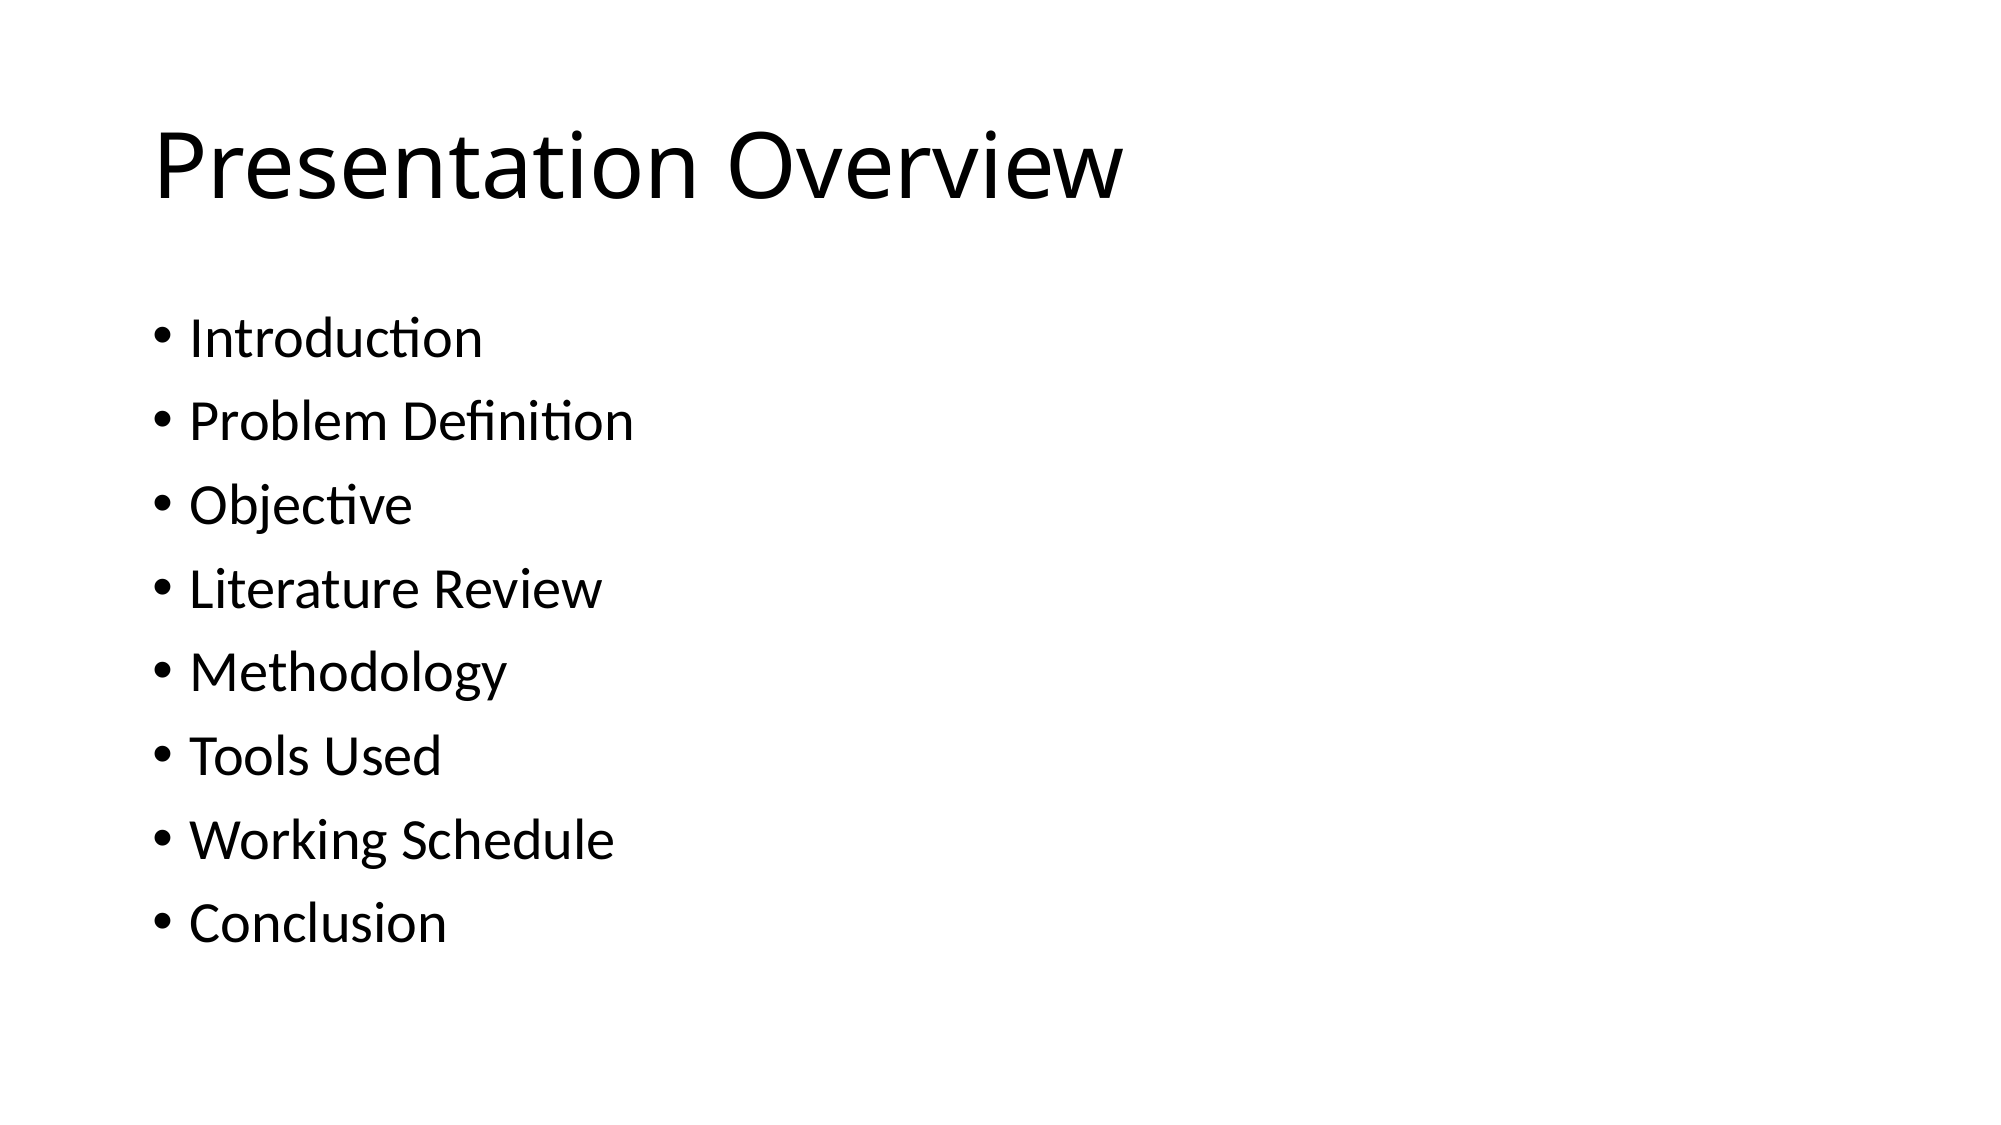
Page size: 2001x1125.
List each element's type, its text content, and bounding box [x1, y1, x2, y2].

list Introduction Problem Definition Objective Literature Review Methodology Tools Used Working Schedule Conclusion [137, 299, 1863, 1014]
title Presentation Overview [137, 59, 1863, 278]
